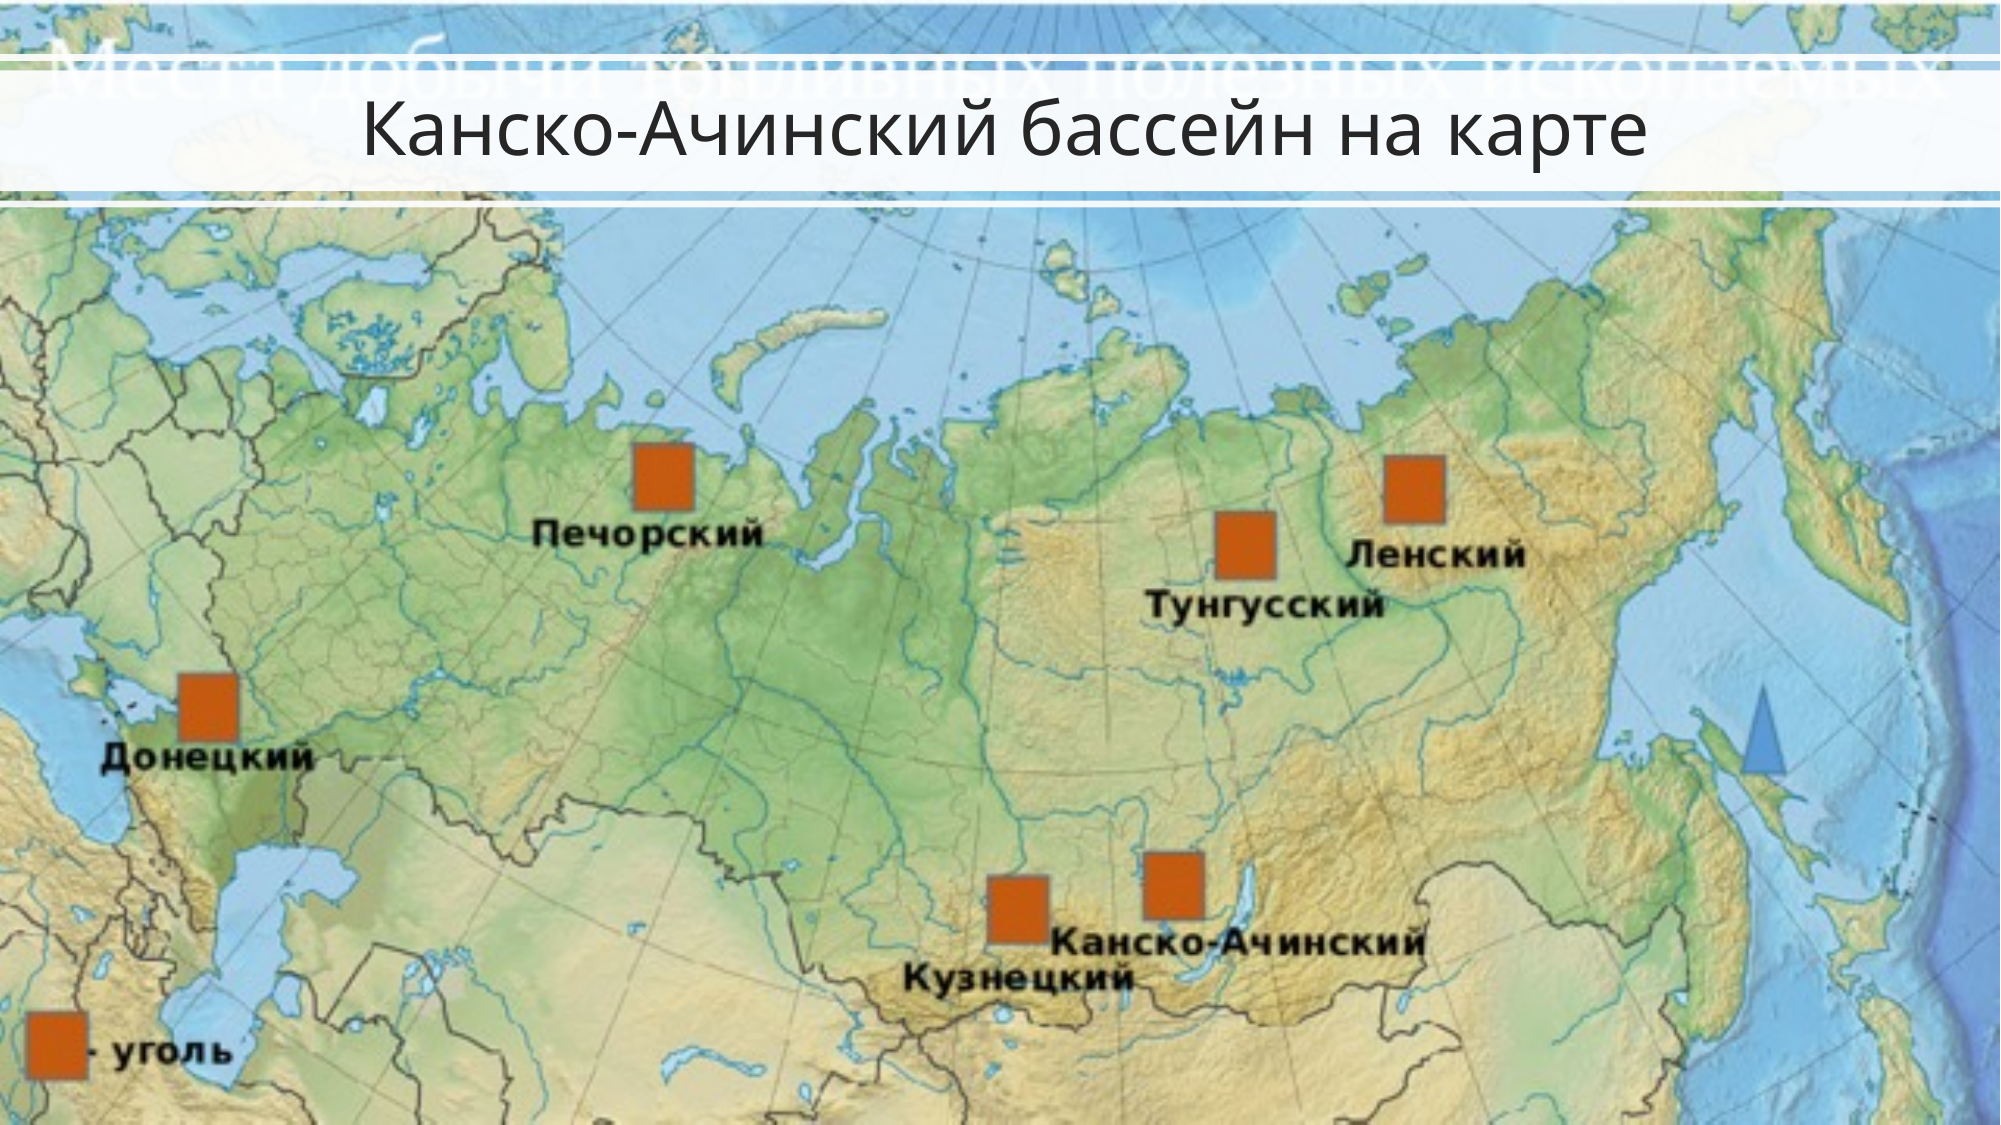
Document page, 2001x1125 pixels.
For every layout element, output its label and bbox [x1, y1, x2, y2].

list [0, 0, 2000, 56]
list [0, 59, 2000, 203]
list [0, 205, 2000, 1125]
